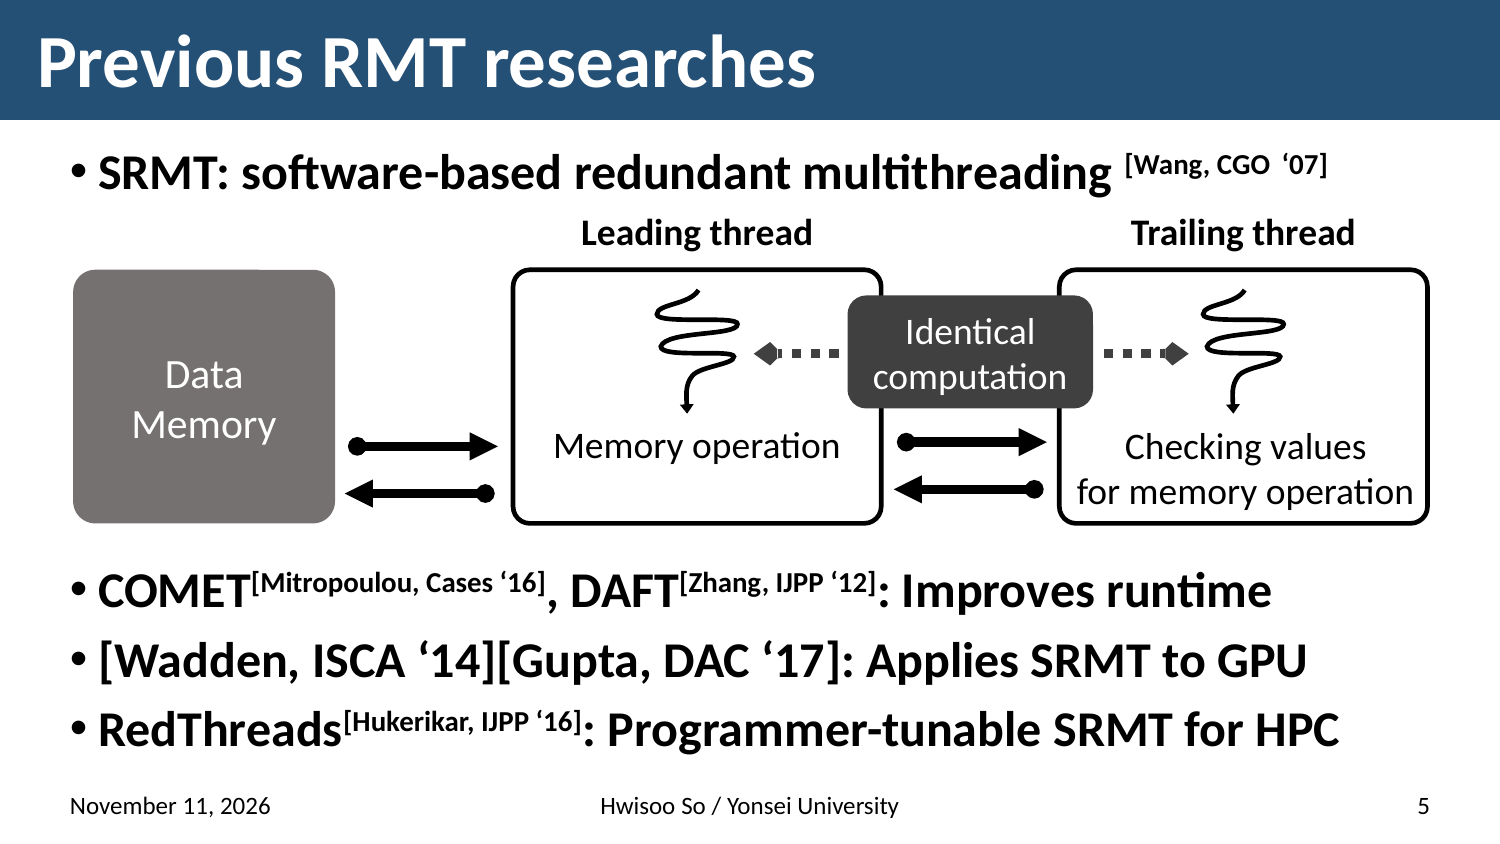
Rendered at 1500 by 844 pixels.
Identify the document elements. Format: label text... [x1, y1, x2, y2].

text_box [655, 289, 739, 413]
text_box Leading thread [566, 200, 829, 261]
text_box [753, 295, 1189, 409]
text_box [1201, 289, 1285, 414]
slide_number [55, 782, 441, 827]
list SRMT: software-based redundant multithreading [Wang, CGO ‘07] COMET[Mitropoulou, Cases ‘16], DAFT[Zhang, IJPP ‘12]: Improves runtime [Wadden, ISCA ‘14][Gupta, DAC ‘17]: Applies SRMT to GPU RedThreads[Hukerikar, IJPP ‘16]: Programmer-tunable SRMT for HPC [55, 139, 1445, 805]
text_box Trailing thread [1115, 200, 1371, 261]
text_box [512, 268, 883, 525]
footer Hwisoo So / Yonsei University [496, 782, 1004, 827]
text_box Memory operation [538, 413, 856, 474]
text_box Checking values for memory operation [1062, 414, 1430, 520]
text_box [1064, 520, 1423, 525]
slide_number 5 [1059, 782, 1445, 827]
text_box [1058, 268, 1429, 518]
title Previous RMT researches [22, 15, 1478, 111]
text_box Data Memory [72, 268, 337, 525]
